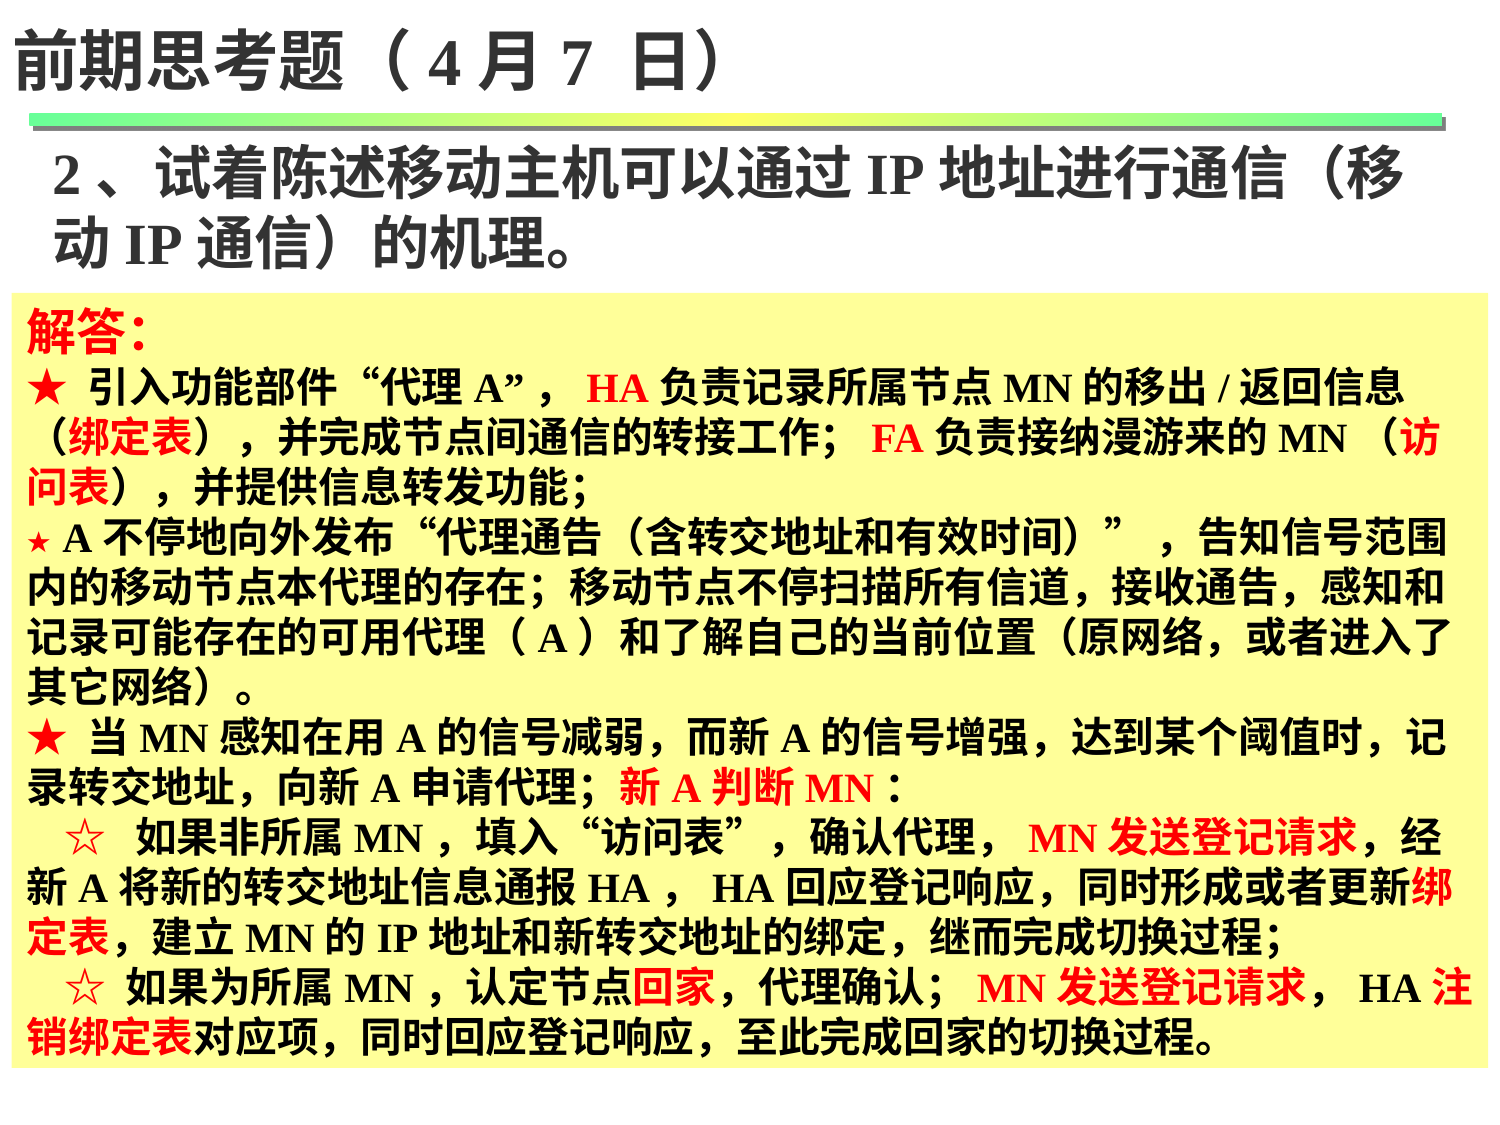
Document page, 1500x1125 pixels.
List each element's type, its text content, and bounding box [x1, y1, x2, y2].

text_box 2、试着陈述移动主机可以通过IP地址进行通信（移动IP通信）的机理。 [37, 131, 1441, 284]
text_box 前期思考题（4月7 日） [0, 11, 775, 107]
text_box 解答： ★ 引入功能部件“代理A”，HA负责记录所属节点MN的移出/返回信息（绑定表），并完成节点间通信的转接工作；FA负责接纳漫游来的MN（访问表），并提供信息转发功能； ★ A不停地向外发布“代理通告（含转交地址和有效时间）” ，告知信号范围内的移动节点本代理的存在；移动节点不停扫描所有信道，接收通告，感知和记录可能存在的可用代理（A）和了解自己的当前位置（原网络，或者进入了其它网络）。 ★ 当MN感知在用A的信号减弱，而新A的信号增强，达到某个阈值时，记录转交地址，向新A申请代理；新A判断MN： ☆ 如果非所属MN，填入“访问表”，确认代理，MN发送登记请求，经新A将新的转交地址信息通报HA，HA回应登记响应，同时形成或者更新绑定表，建立MN的IP地址和新转交地址的绑定，继而完成切换过程； ☆ 如果为所属MN，认定节点回家，代理确认；MN发送登记请求，HA注销绑定表对应项，同时回应登记响应，至此完成回家的切换过程。 [11, 292, 1489, 1068]
text_box [29, 113, 1442, 126]
